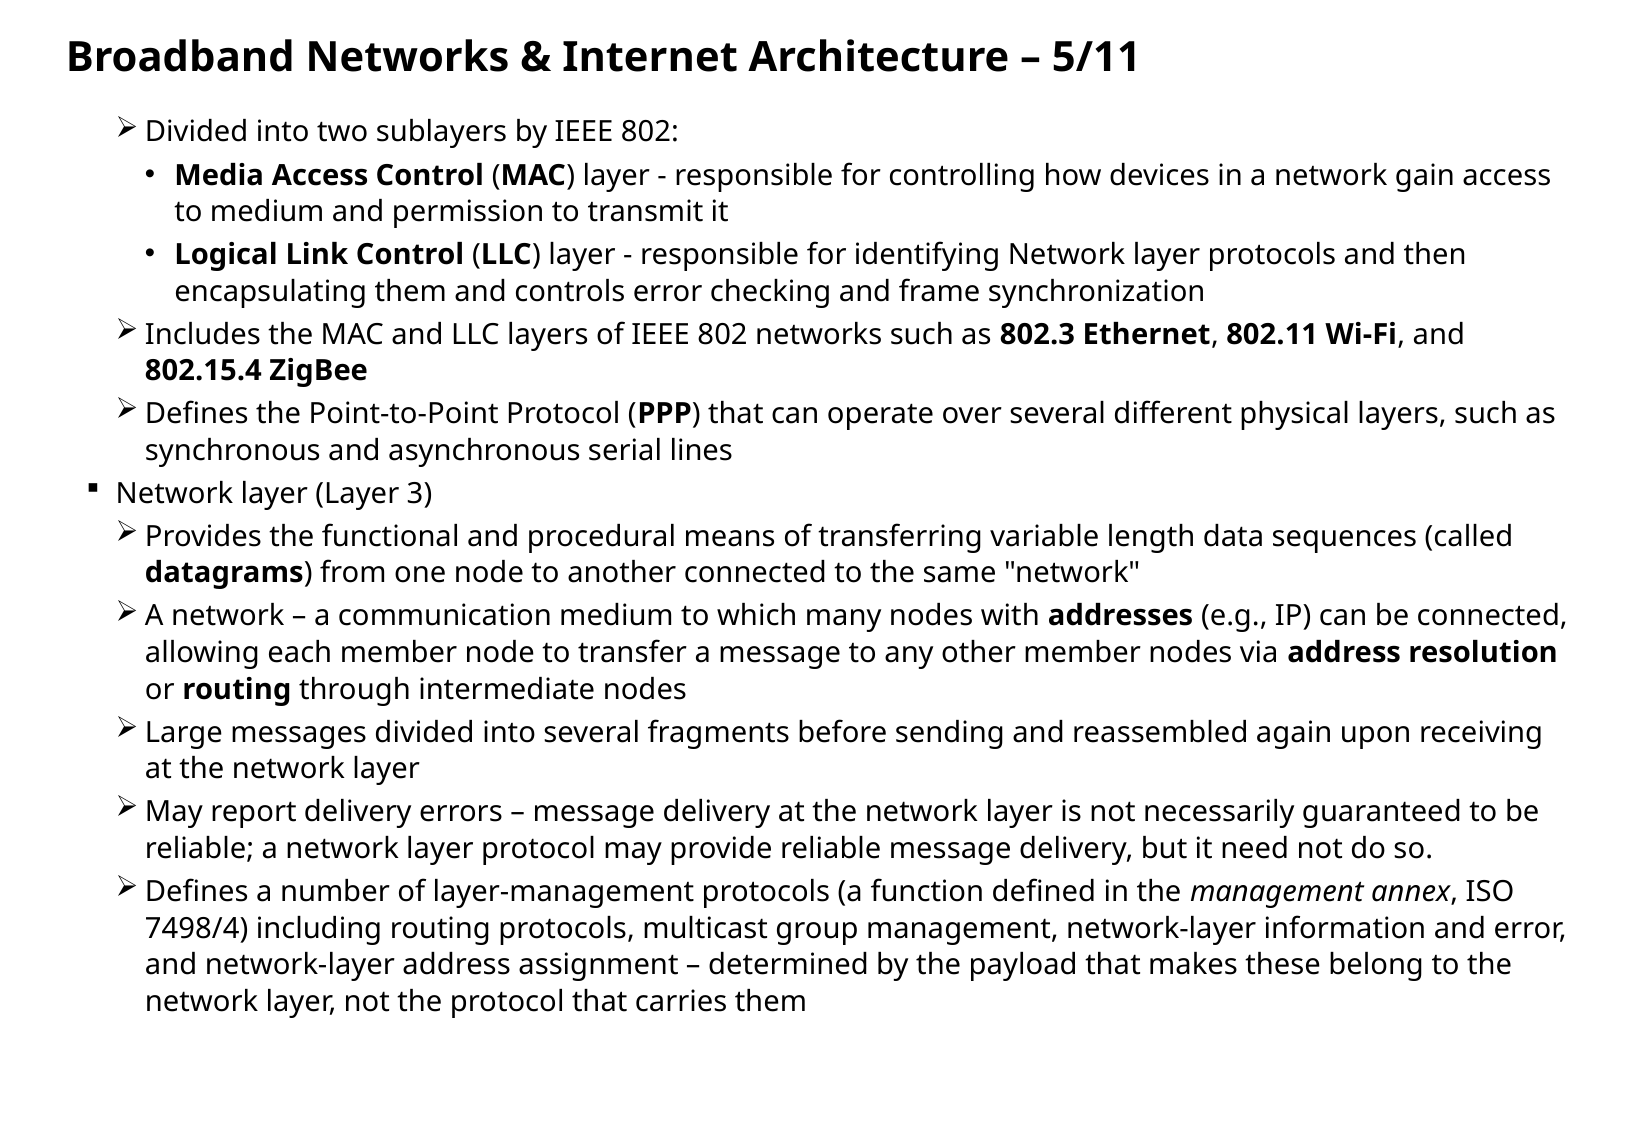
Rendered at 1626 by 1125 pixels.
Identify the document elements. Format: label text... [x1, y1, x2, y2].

text_box Divided into two sublayers by IEEE 802: Media Access Control (MAC) layer - responsible for controlling how devices in a network gain access to medium and permission to transmit it Logical Link Control (LLC) layer - responsible for identifying Network layer protocols and then encapsulating them and controls error checking and frame synchronization Includes the MAC and LLC layers of IEEE 802 networks such as 802.3 Ethernet, 802.11 Wi-Fi, and 802.15.4 ZigBee Defines the Point-to-Point Protocol (PPP) that can operate over several different physical layers, such as synchronous and asynchronous serial lines Network layer (Layer 3) Provides the functional and procedural means of transferring variable length data sequences (called datagrams) from one node to another connected to the same "network" A network – a communication medium to which many nodes with addresses (e.g., IP) can be connected, allowing each member node to transfer a message to any other member nodes via address resolution or routing through intermediate nodes Large messages divided into several fragments before sending and reassembled again upon receiving at the network layer May report delivery errors – message delivery at the network layer is not necessarily guaranteed to be reliable; a network layer protocol may provide reliable message delivery, but it need not do so. Defines a number of layer-management protocols (a function defined in the management annex, ISO 7498/4) including routing protocols, multicast group management, network-layer information and error, and network-layer address assignment – determined by the payload that makes these belong to the network layer, not the protocol that carries them [27, 103, 1587, 1025]
title Broadband Networks & Internet Architecture – 5/11 [50, 25, 1514, 85]
